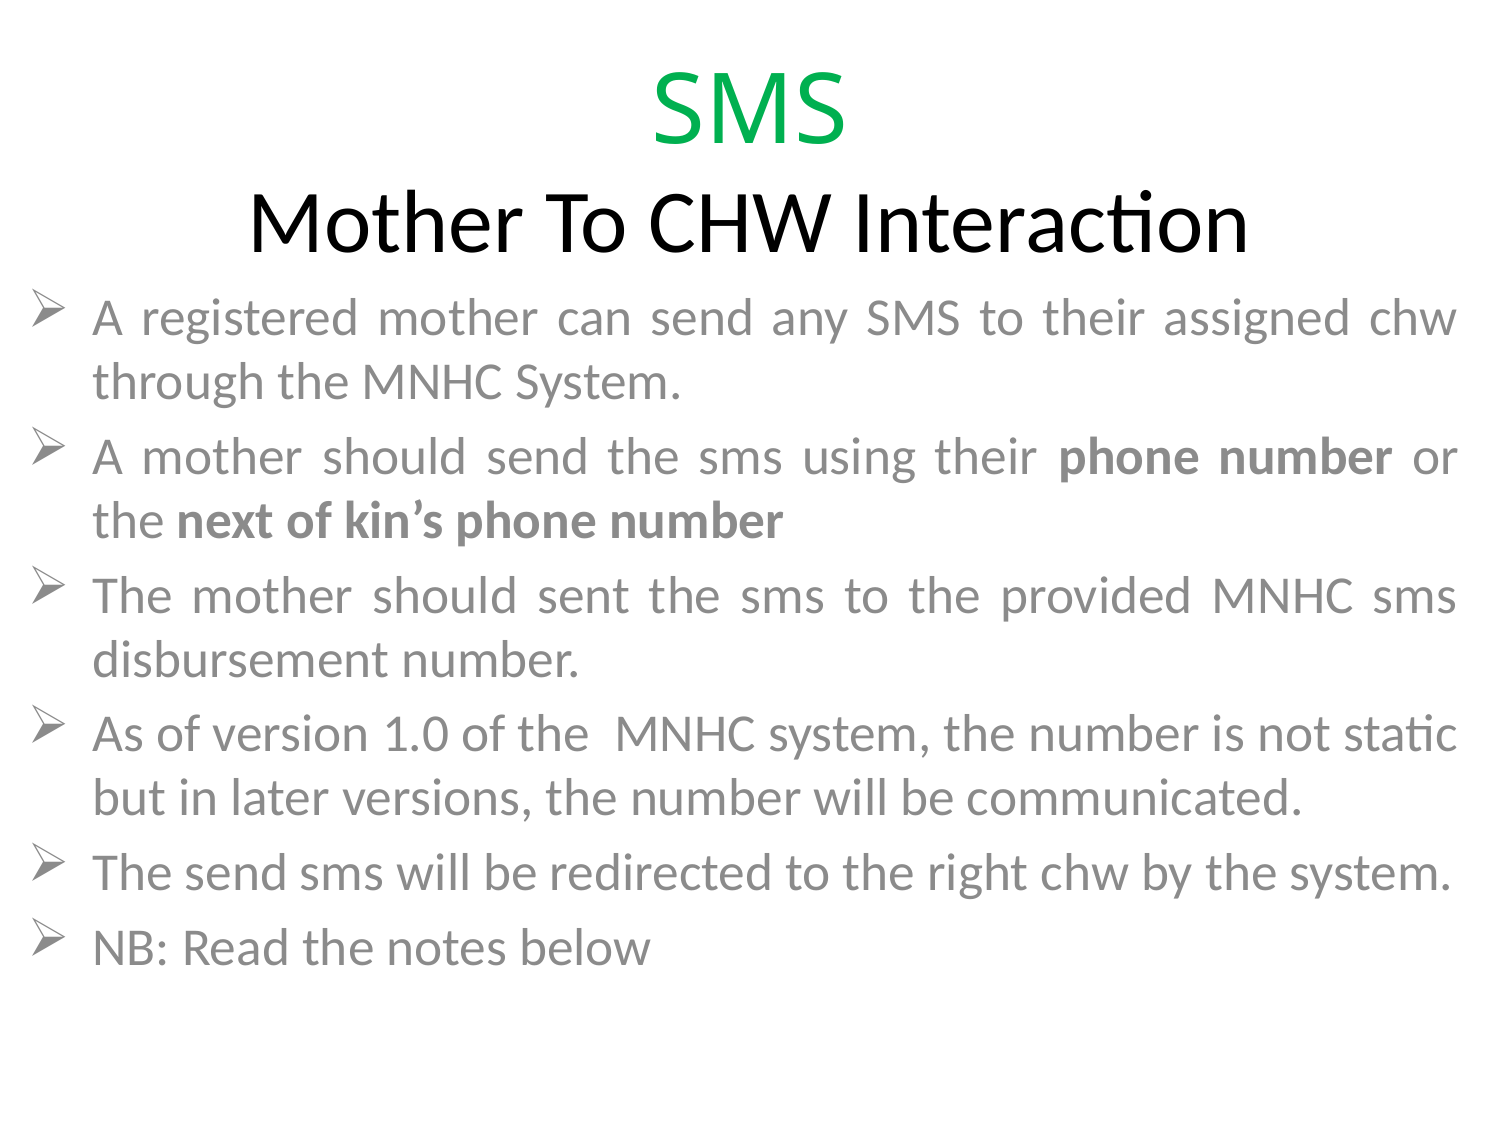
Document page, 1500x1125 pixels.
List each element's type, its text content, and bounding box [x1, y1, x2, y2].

title SMS Mother To CHW Interaction [112, 37, 1388, 275]
subtitle A registered mother can send any SMS to their assigned chw through the MNHC System. A mother should send the sms using their phone number or the next of kin’s phone number The mother should sent the sms to the provided MNHC sms disbursement number. As of version 1.0 of the MNHC system, the number is not static but in later versions, the number will be communicated. The send sms will be redirected to the right chw by the system. NB: Read the notes below [12, 275, 1475, 1100]
